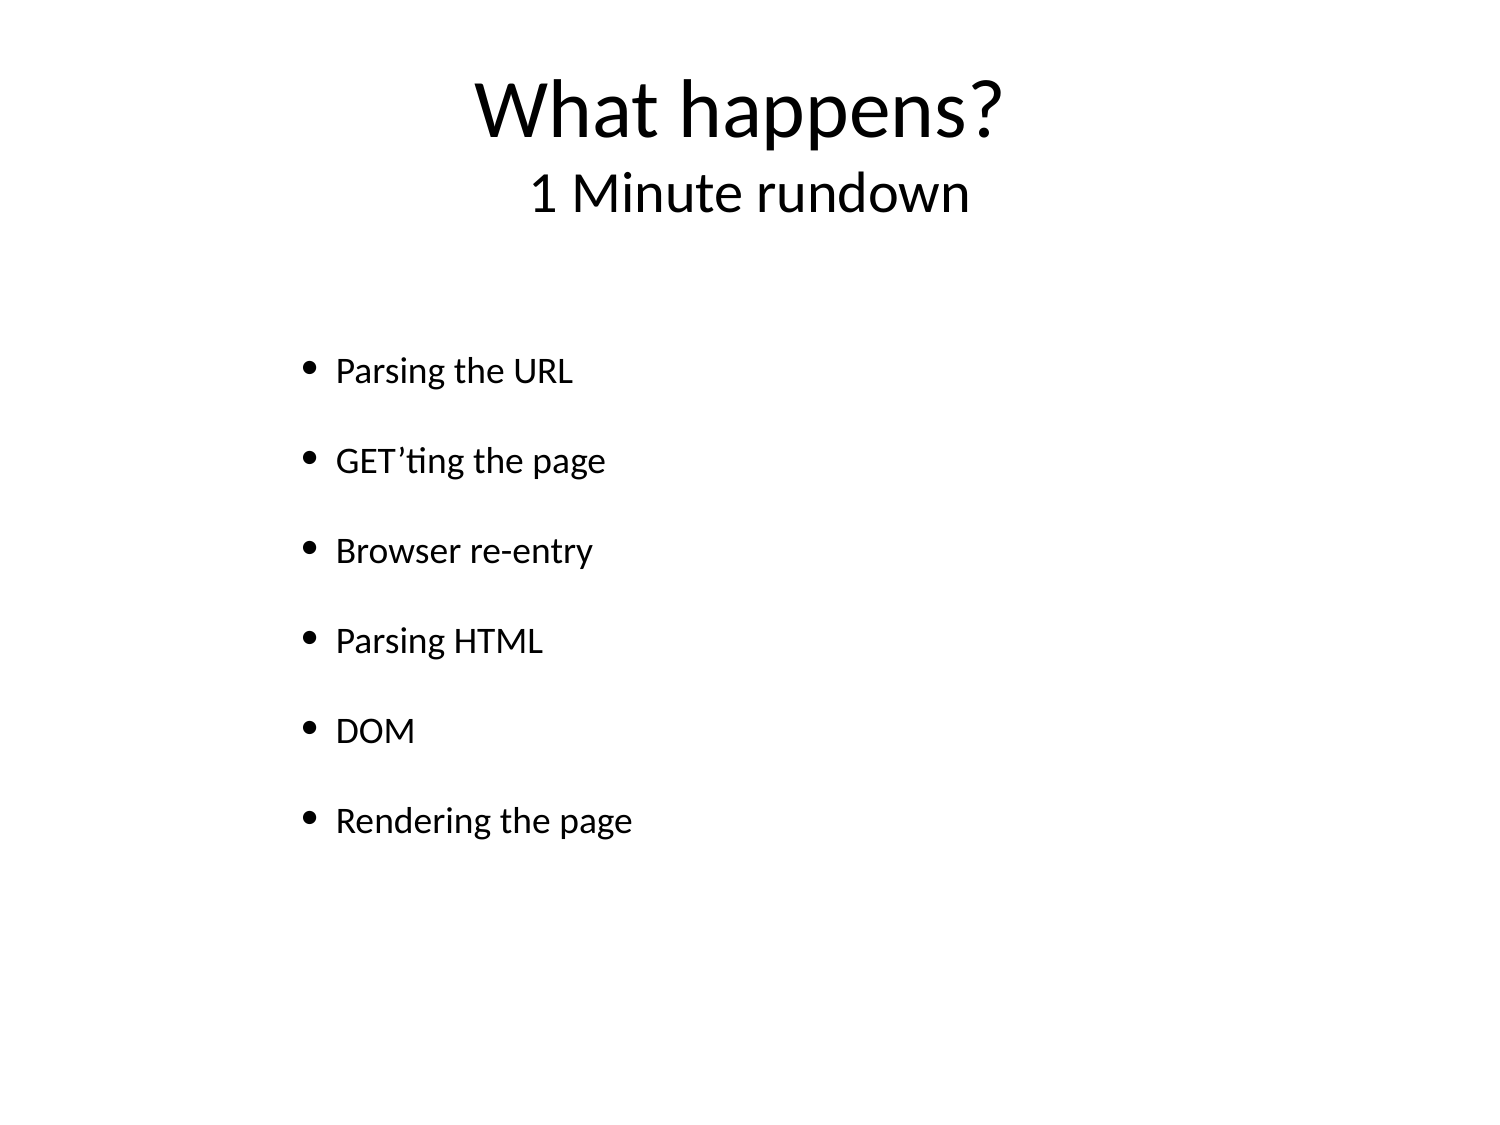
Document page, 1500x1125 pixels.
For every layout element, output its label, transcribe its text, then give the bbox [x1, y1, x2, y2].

text_box Parsing the URL GET’ting the page Browser re-entry Parsing HTML DOM Rendering the page [285, 293, 1282, 940]
text_box What happens? 1 Minute rundown [74, 45, 1425, 233]
